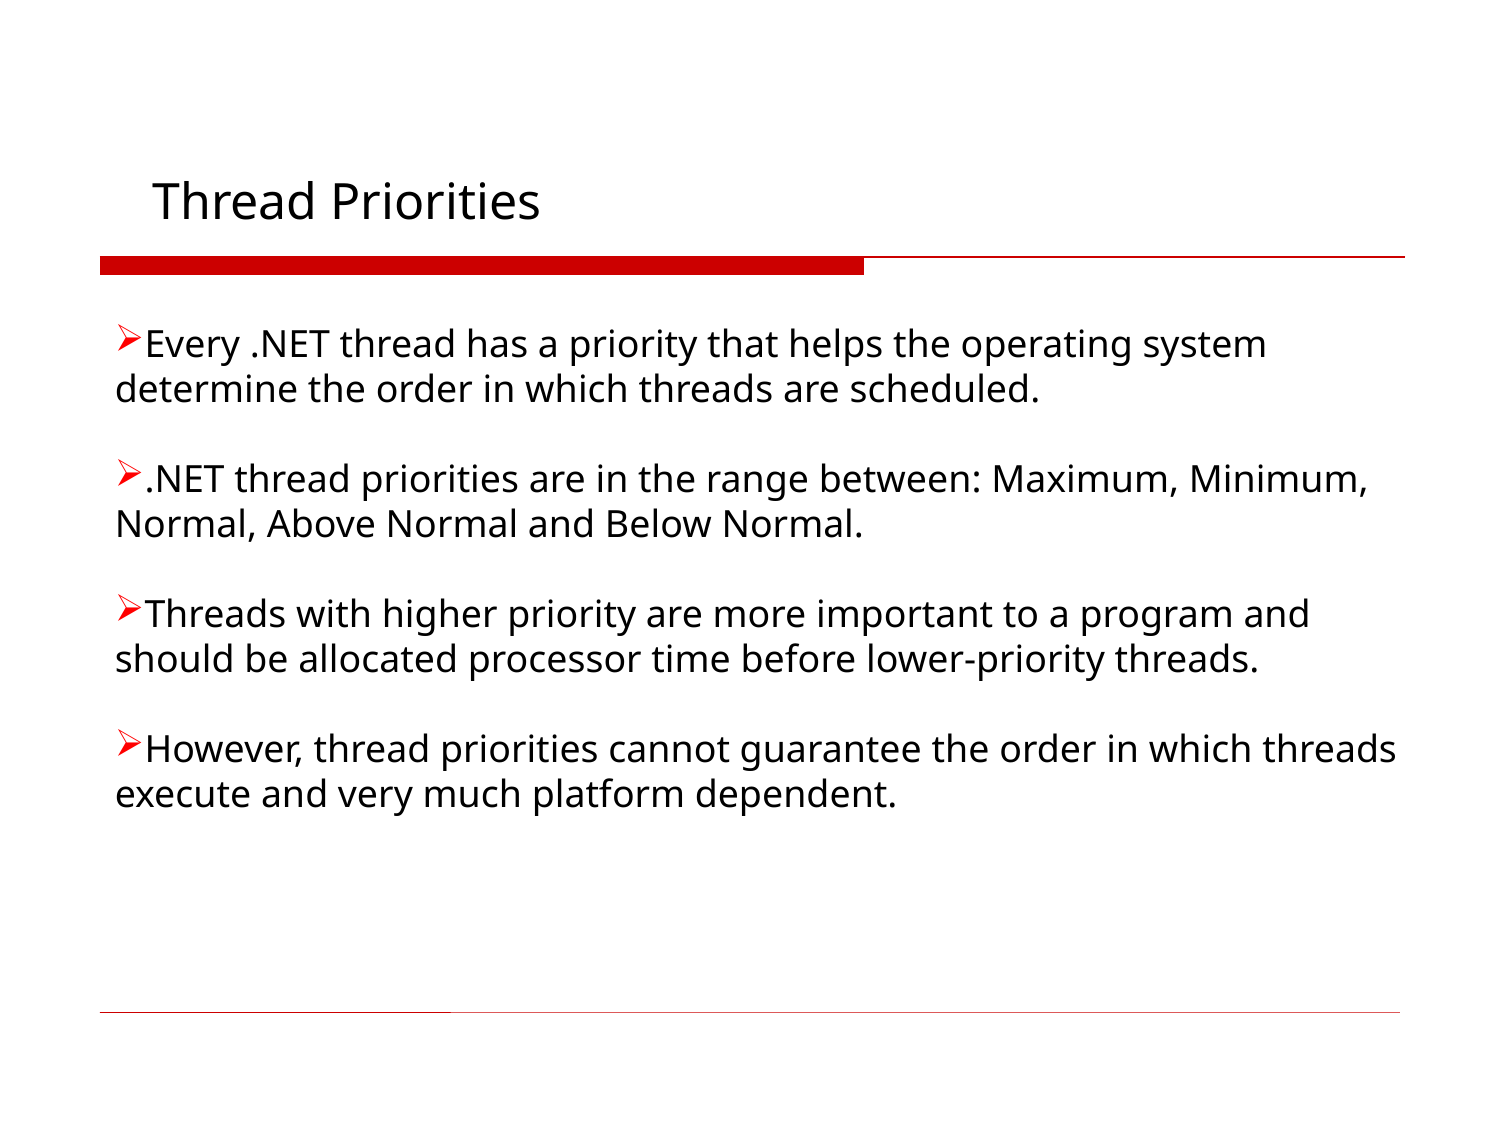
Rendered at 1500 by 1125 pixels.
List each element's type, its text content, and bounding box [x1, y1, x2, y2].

text_box Thread Priorities [137, 162, 1288, 238]
text_box Every .NET thread has a priority that helps the operating system determine the order in which threads are scheduled. .NET thread priorities are in the range between: Maximum, Minimum, Normal, Above Normal and Below Normal. Threads with higher priority are more important to a program and should be allocated processor time before lower-priority threads. However, thread priorities cannot guarantee the order in which threads execute and very much platform dependent. [99, 312, 1425, 823]
